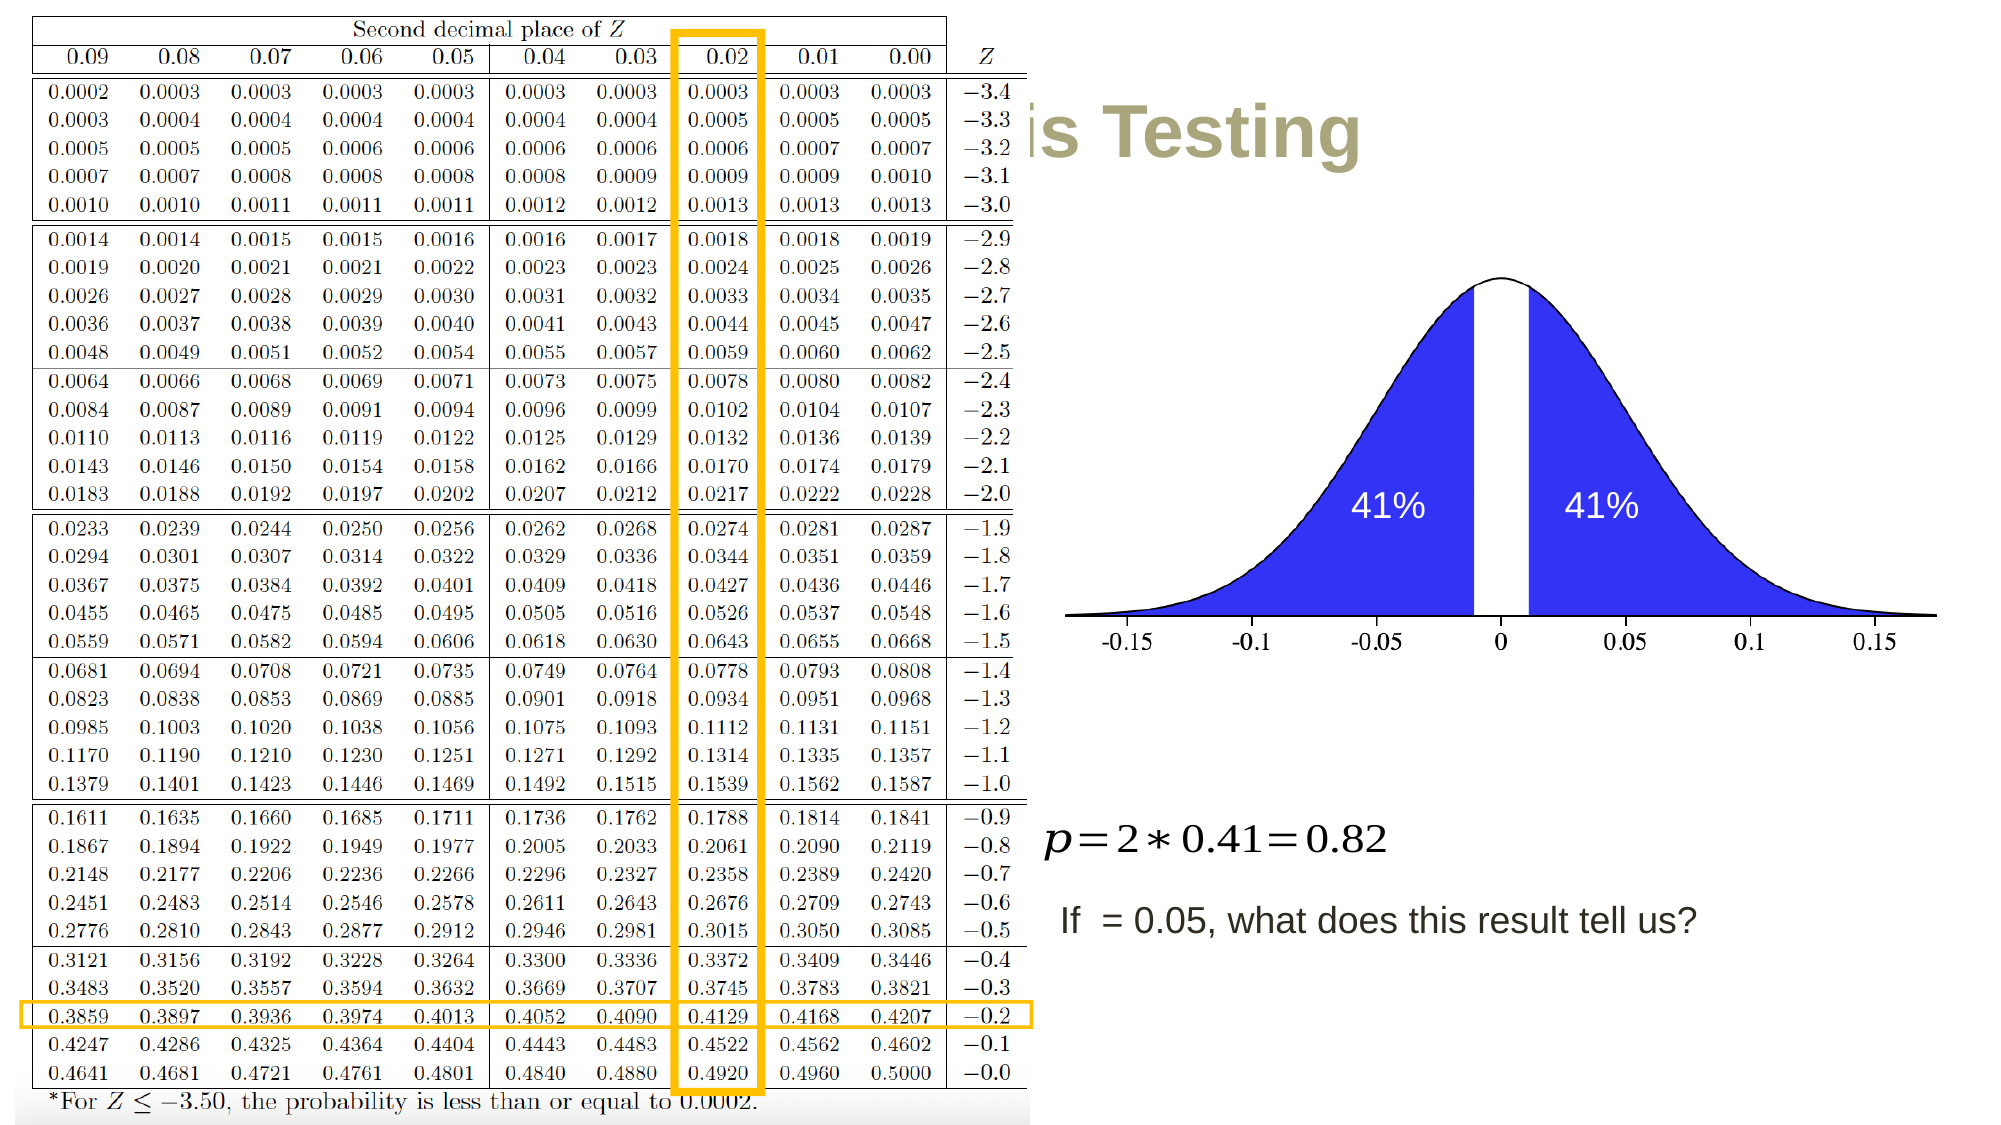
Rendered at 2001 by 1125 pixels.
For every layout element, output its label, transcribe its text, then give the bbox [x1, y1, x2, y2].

picture [15, 0, 1985, 1125]
title Practice: Hypothesis Testing [1031, 0, 1675, 188]
